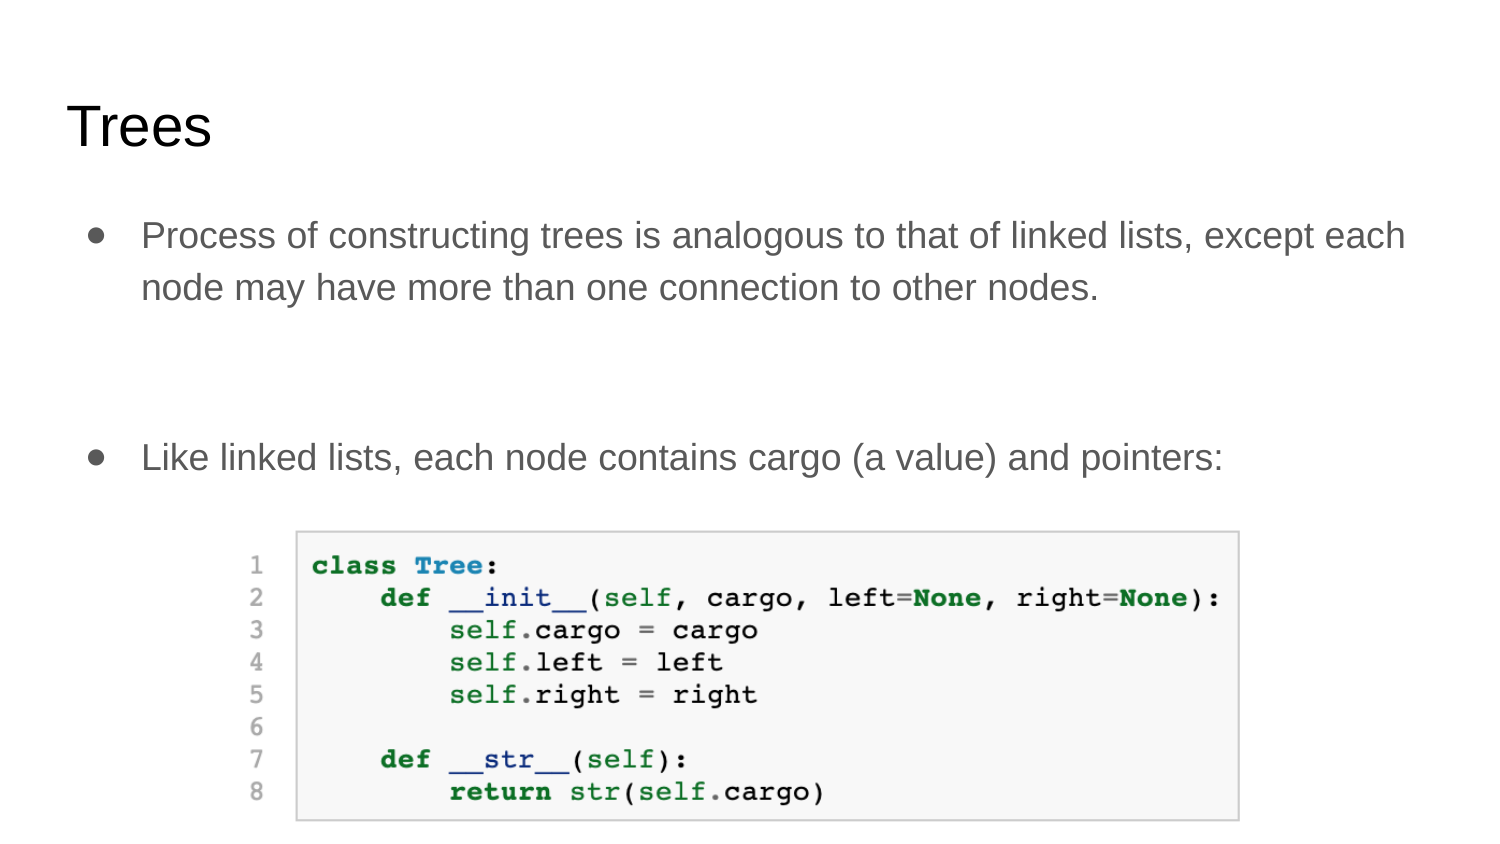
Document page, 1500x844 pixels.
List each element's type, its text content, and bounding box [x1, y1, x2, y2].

list Process of constructing trees is analogous to that of linked lists, except each node may have more than one connection to other nodes. Like linked lists, each node contains cargo (a value) and pointers: [51, 189, 1449, 596]
picture [228, 508, 1272, 844]
title Trees [51, 72, 1449, 167]
